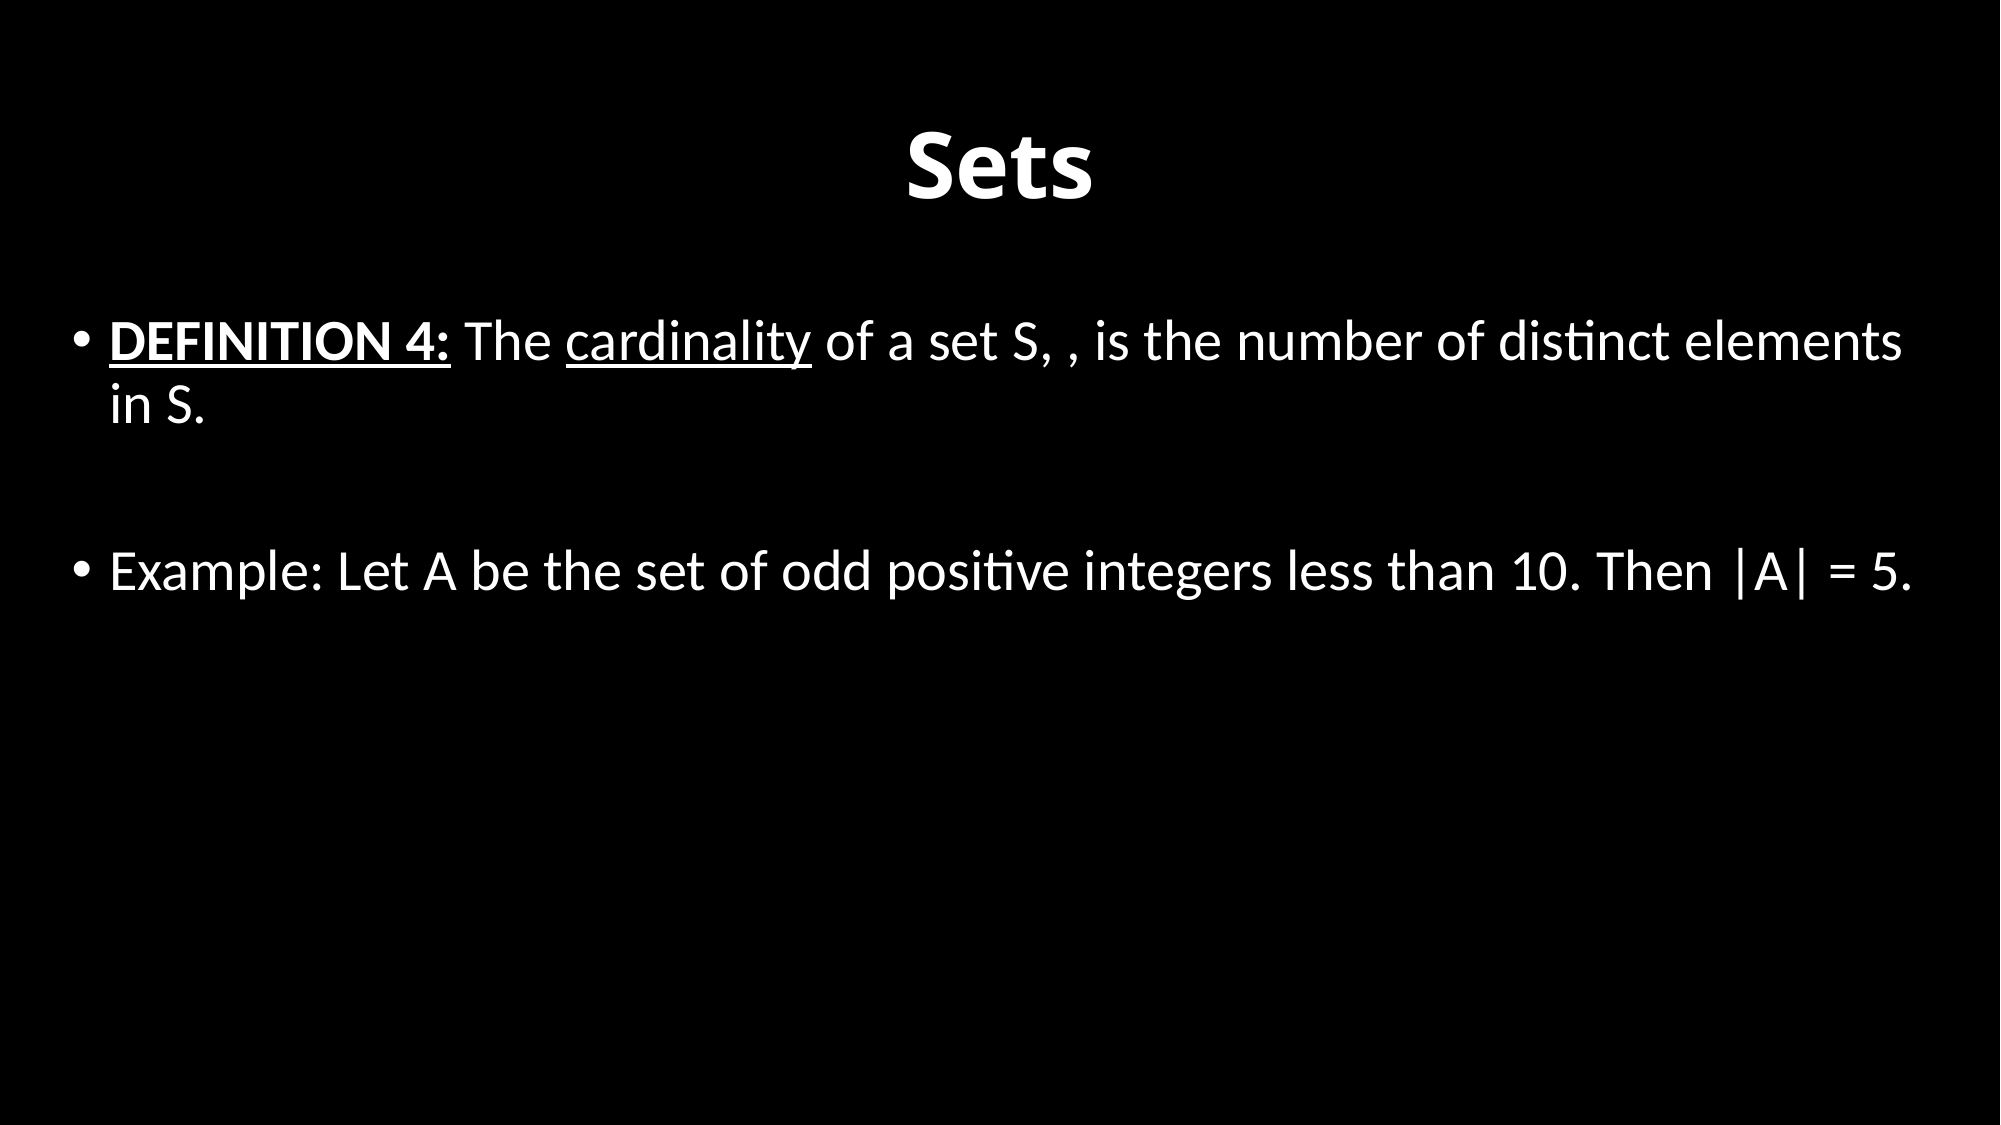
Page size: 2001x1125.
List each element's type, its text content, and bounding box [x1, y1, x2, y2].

title Sets [137, 59, 1863, 278]
